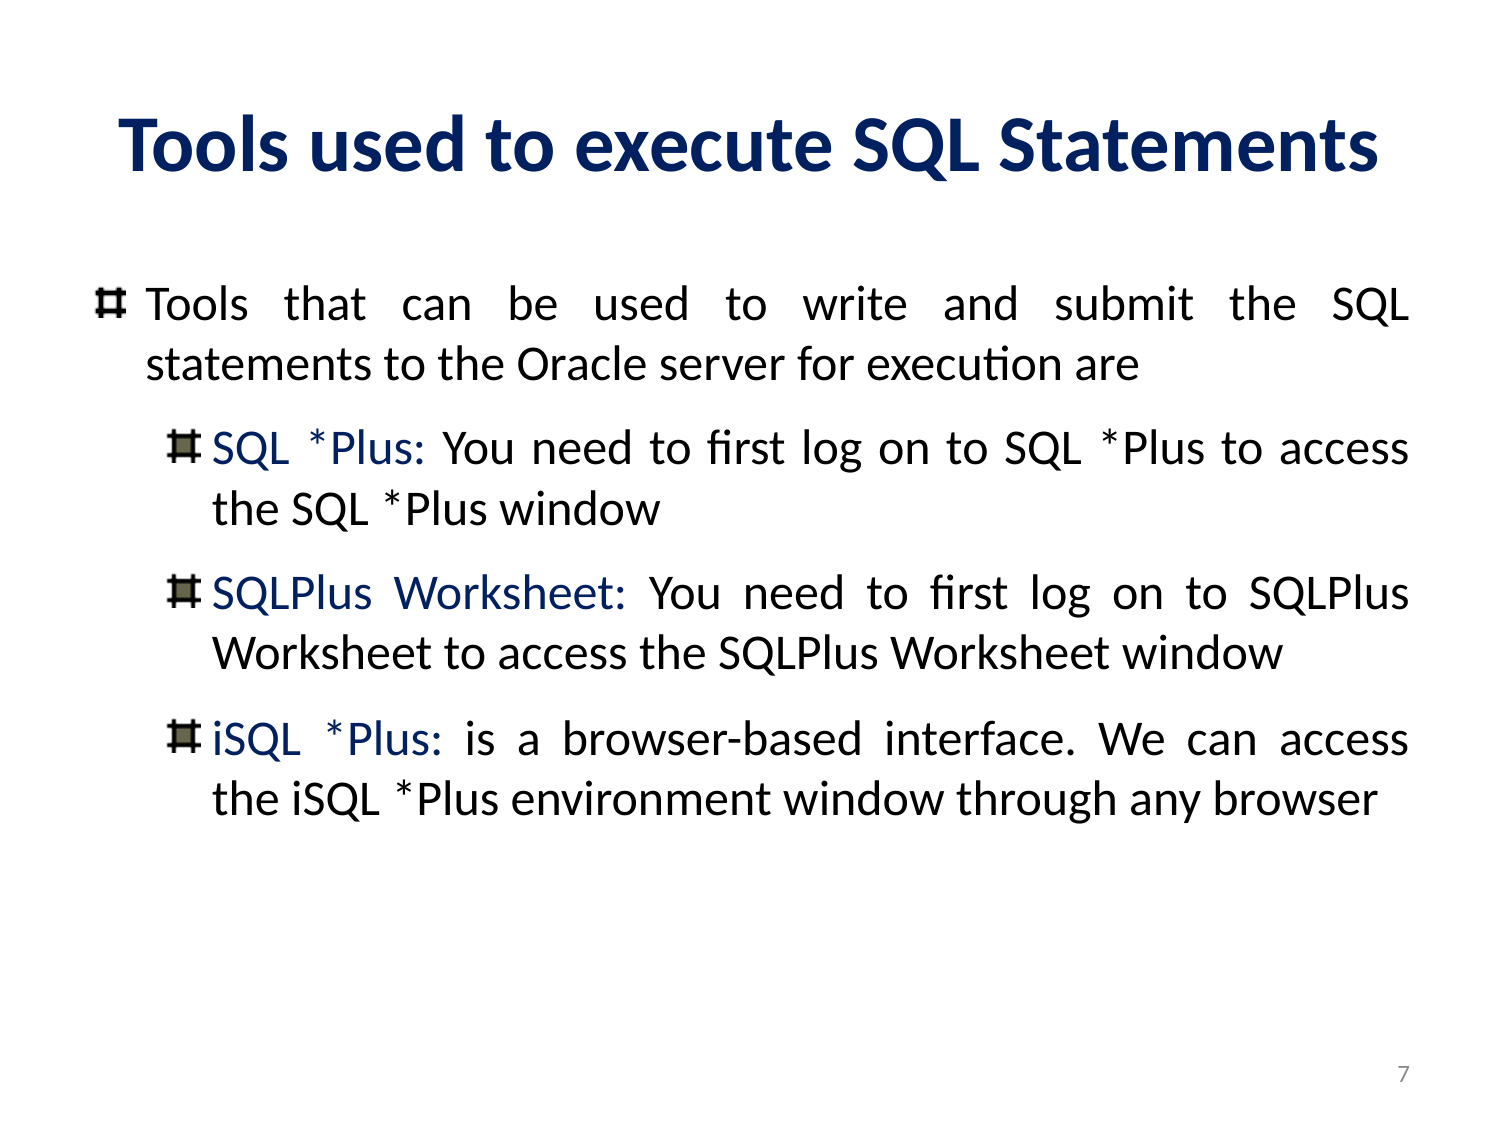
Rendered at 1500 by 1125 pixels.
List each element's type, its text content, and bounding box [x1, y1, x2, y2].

list Tools that can be used to write and submit the SQL statements to the Oracle server for execution are SQL *Plus: You need to first log on to SQL *Plus to access the SQL *Plus window SQLPlus Worksheet: You need to first log on to SQLPlus Worksheet to access the SQLPlus Worksheet window iSQL *Plus: is a browser-based interface. We can access the iSQL *Plus environment window through any browser [75, 262, 1425, 1005]
picture [165, 427, 201, 463]
picture [165, 572, 201, 608]
slide_number 7 [1074, 1042, 1425, 1103]
picture [165, 717, 201, 753]
title Tools used to execute SQL Statements [75, 45, 1425, 233]
picture [90, 282, 126, 318]
